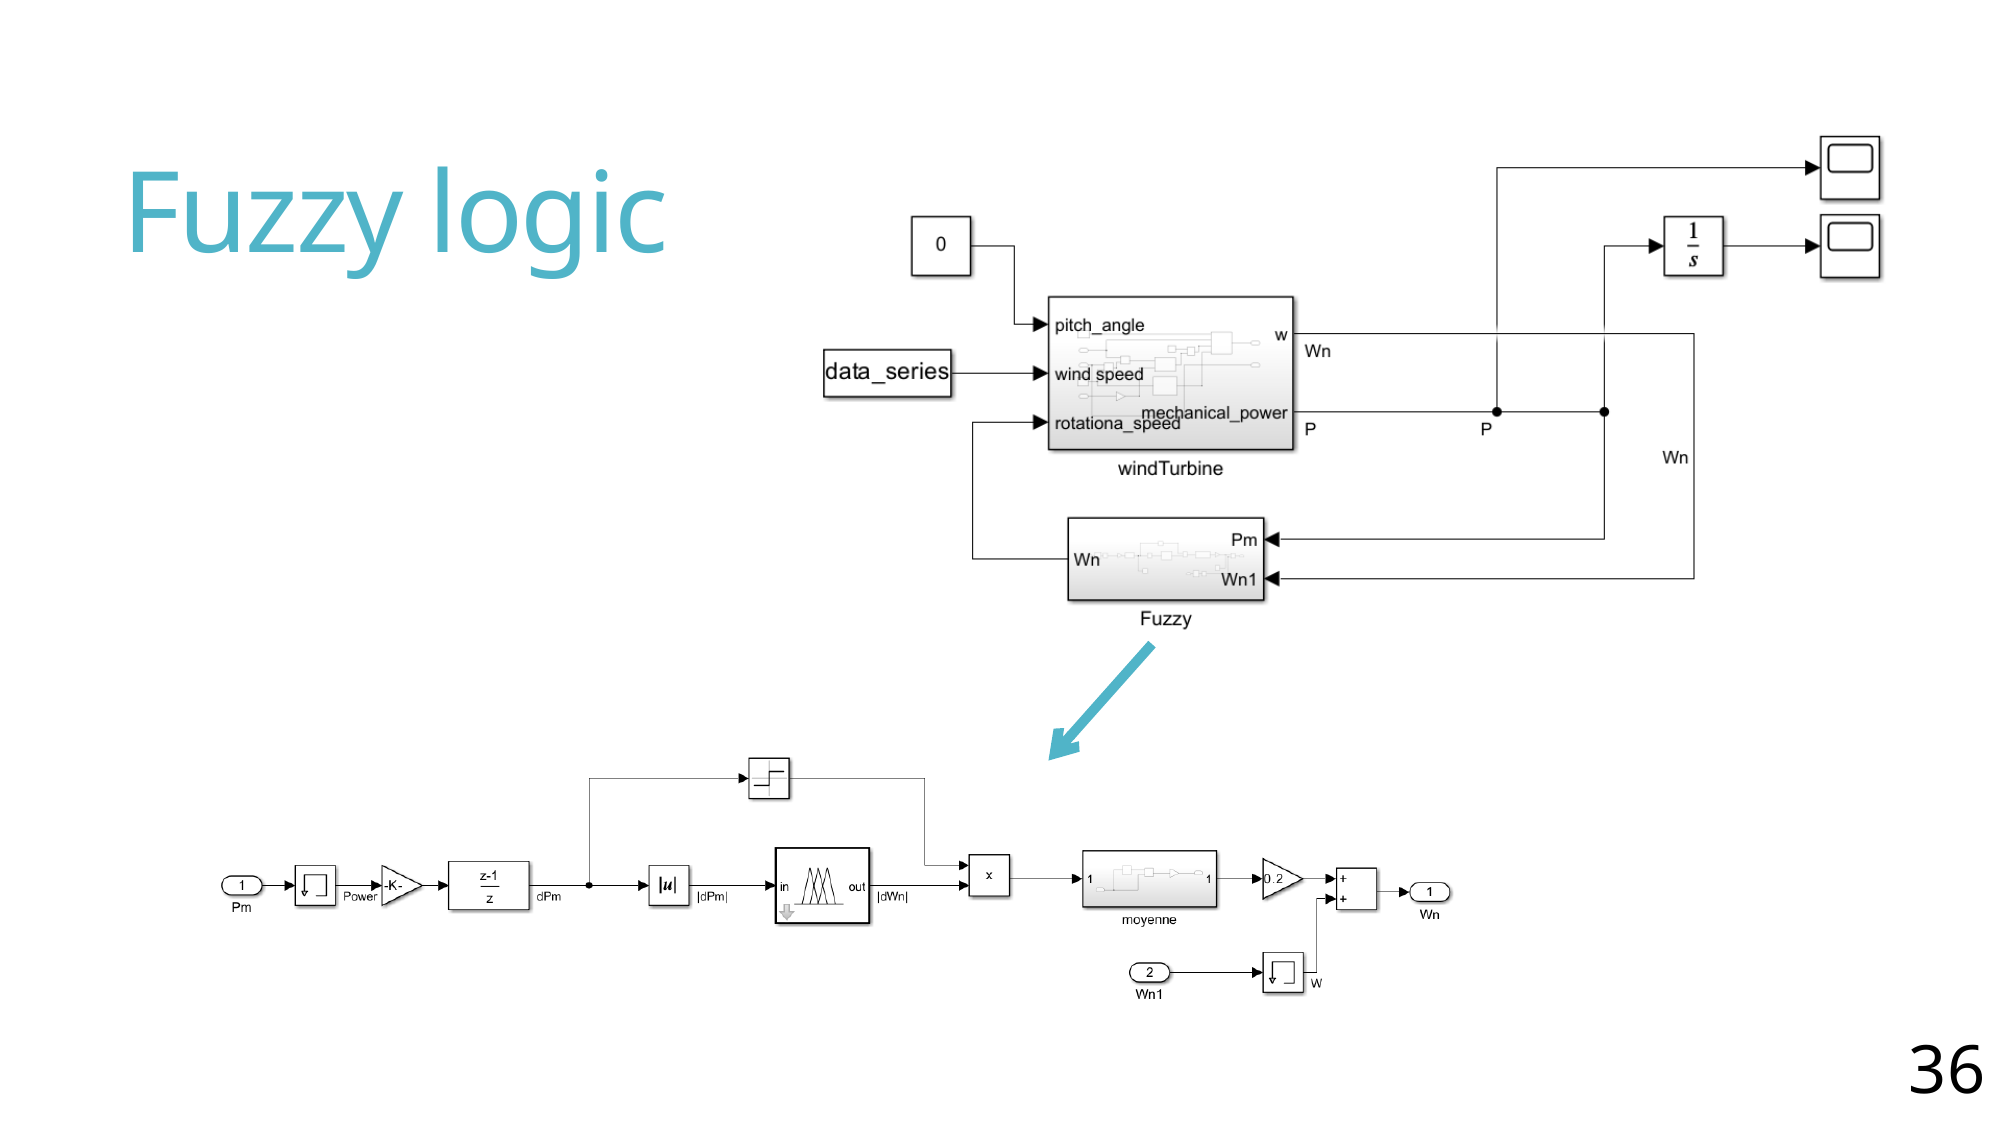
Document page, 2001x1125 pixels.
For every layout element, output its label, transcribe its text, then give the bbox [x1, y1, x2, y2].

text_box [1048, 643, 1153, 761]
picture [167, 704, 1502, 1089]
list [772, 114, 1927, 645]
slide_number 36 [1520, 896, 2000, 1125]
title Fuzzy logic [107, 81, 1875, 354]
